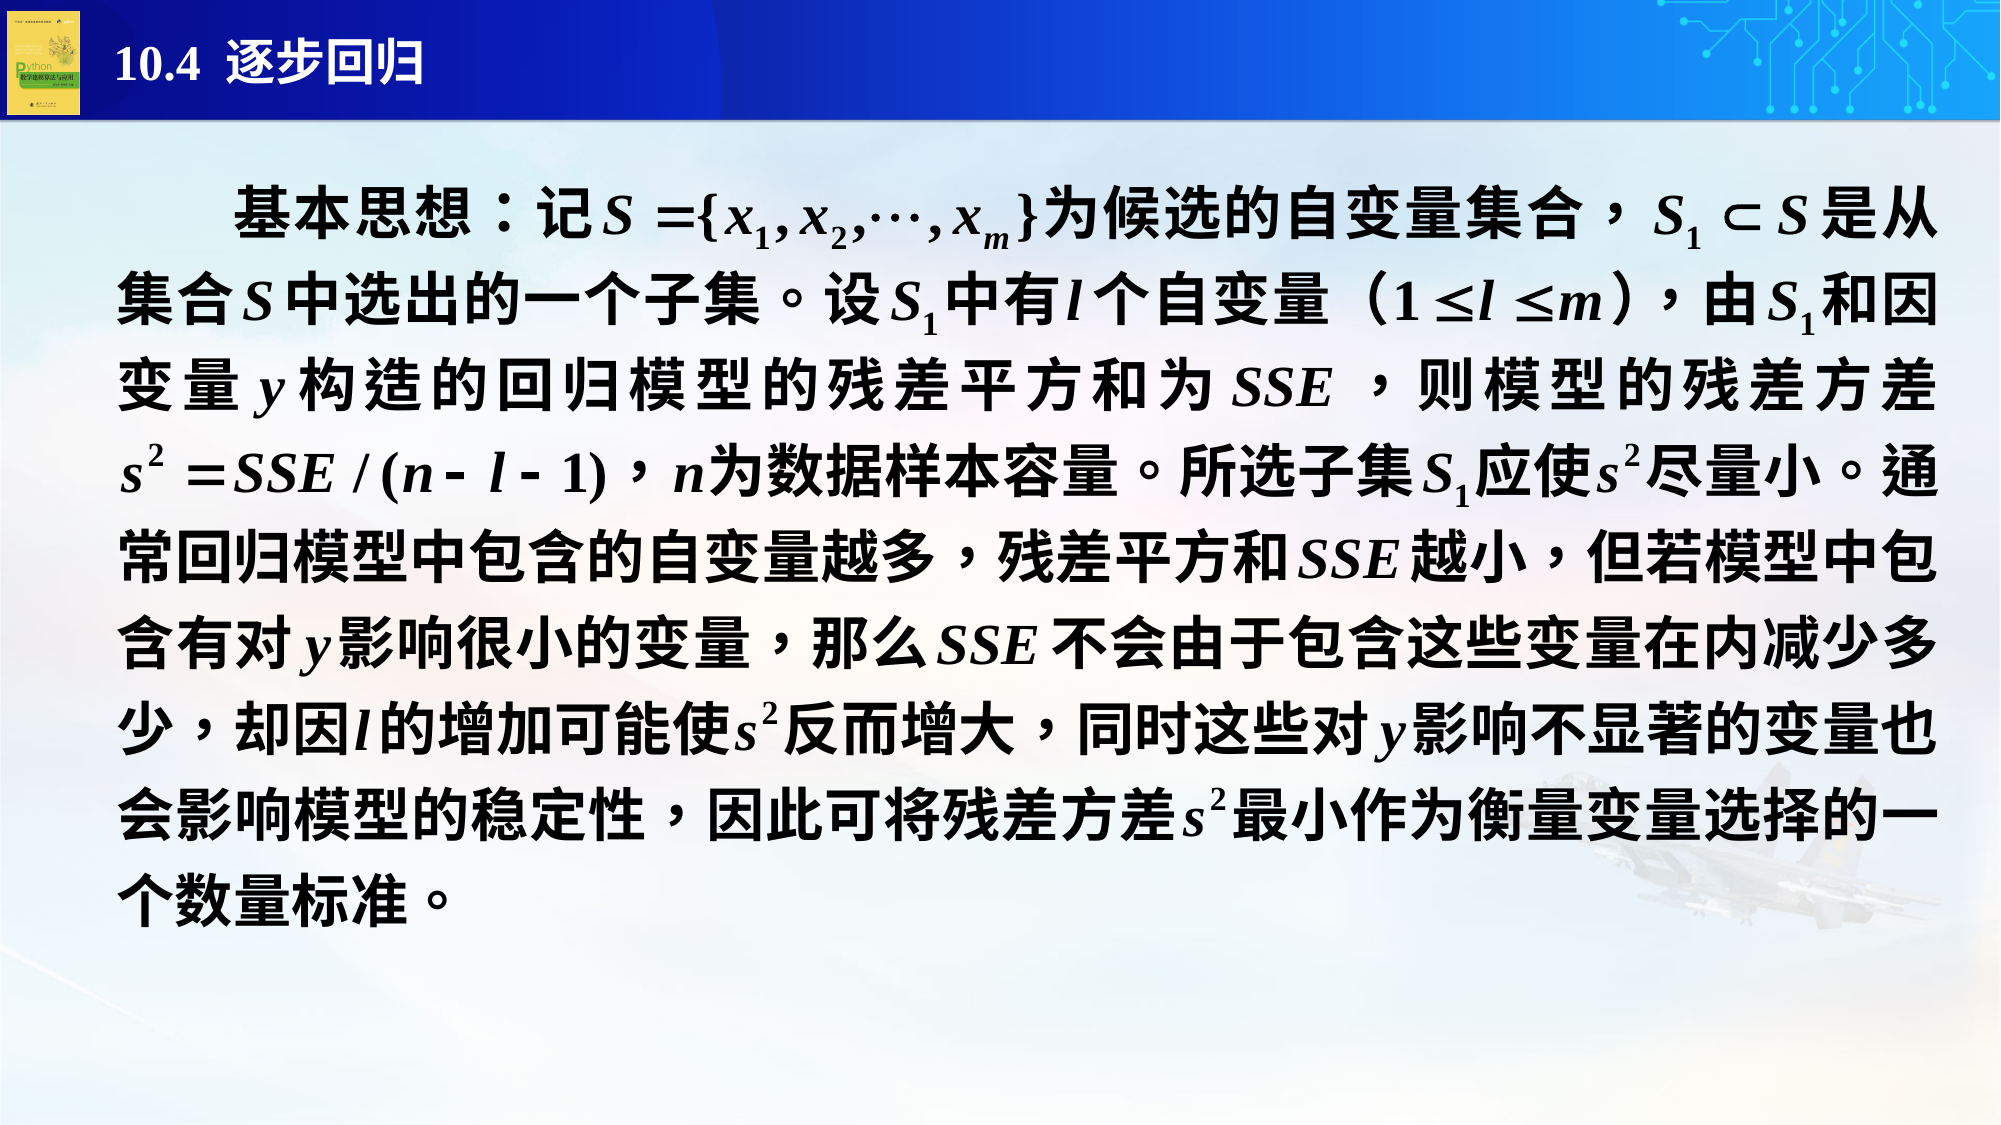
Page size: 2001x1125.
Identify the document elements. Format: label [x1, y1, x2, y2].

picture [0, 0, 2000, 1125]
text_box [116, 171, 1939, 1069]
